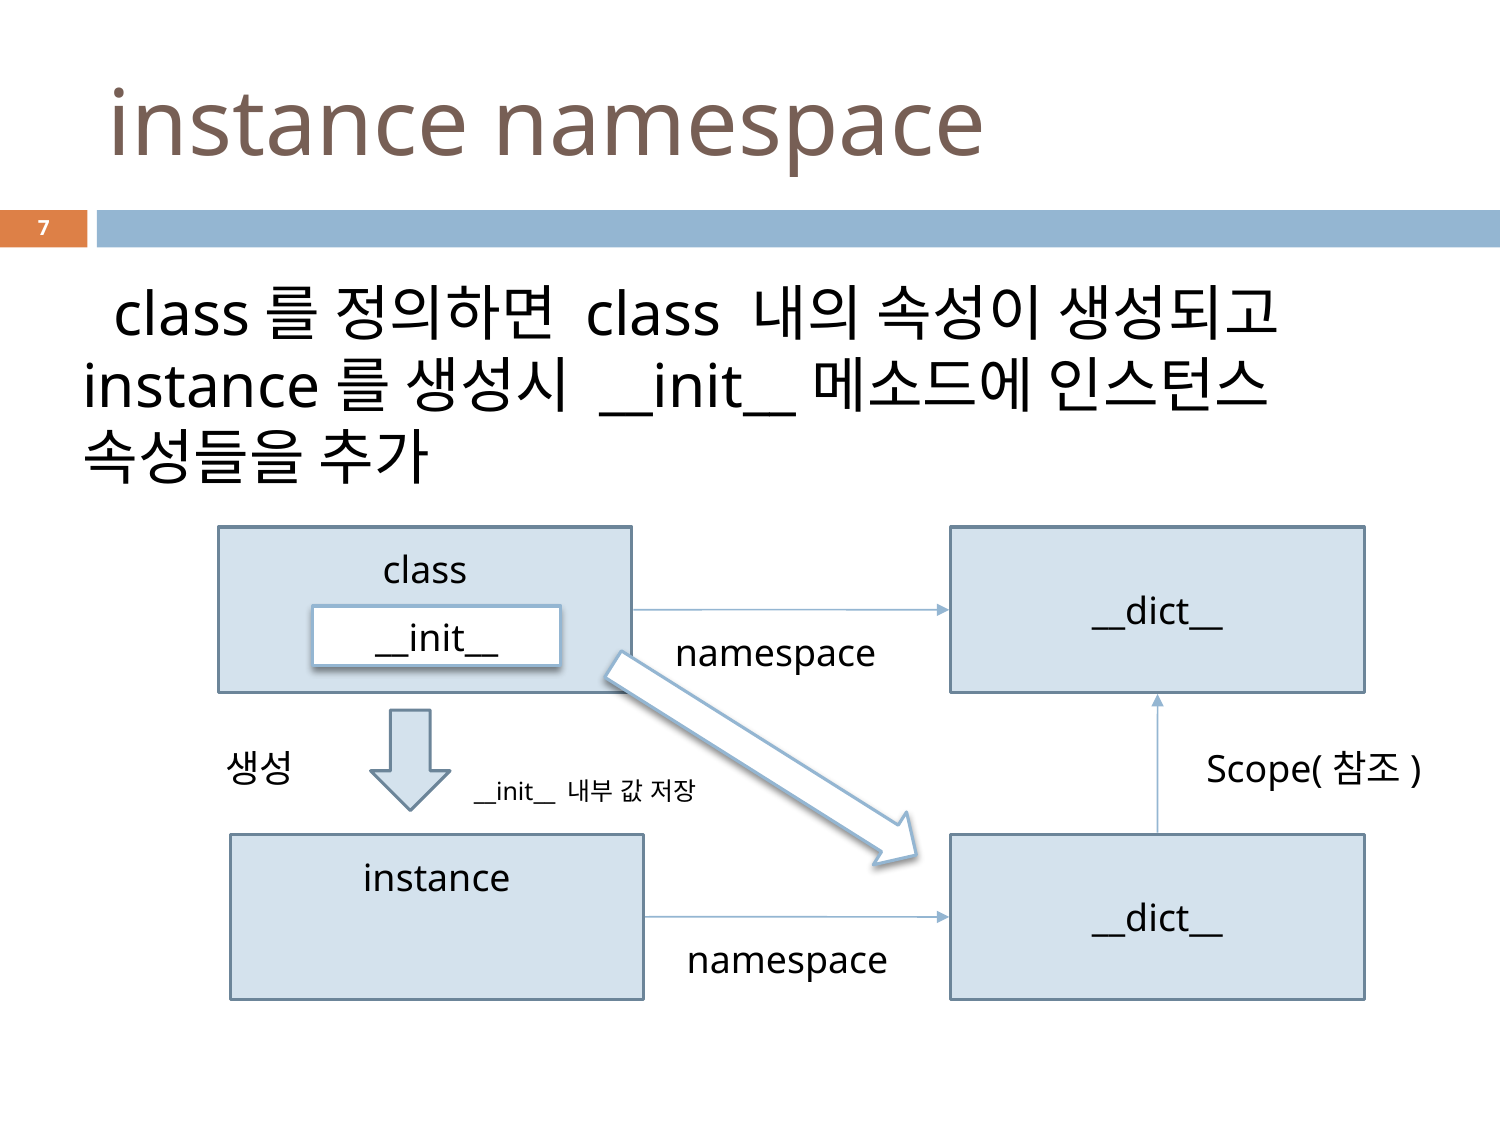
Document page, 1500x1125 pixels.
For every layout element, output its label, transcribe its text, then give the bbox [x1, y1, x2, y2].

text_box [950, 526, 1365, 693]
text_box __init__ 내부 값 저장 [466, 767, 712, 813]
text_box [636, 603, 944, 617]
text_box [218, 526, 633, 693]
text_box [950, 833, 1365, 1000]
text_box [384, 710, 451, 811]
text_box Scope(참조) [1198, 737, 1459, 797]
text_box [635, 660, 917, 865]
slide_number 7 [27, 207, 60, 250]
text_box [1151, 702, 1164, 832]
list class를 정의하면 class 내의 속성이 생성되고 instance를 생성시 __init__메소드에 인스턴스 속성들을 추가 [74, 266, 1426, 540]
text_box [650, 910, 944, 924]
title instance namespace [99, 36, 1439, 201]
text_box namespace [679, 928, 916, 989]
text_box 생성 [135, 737, 384, 797]
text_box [229, 833, 644, 1000]
text_box namespace [667, 621, 904, 682]
